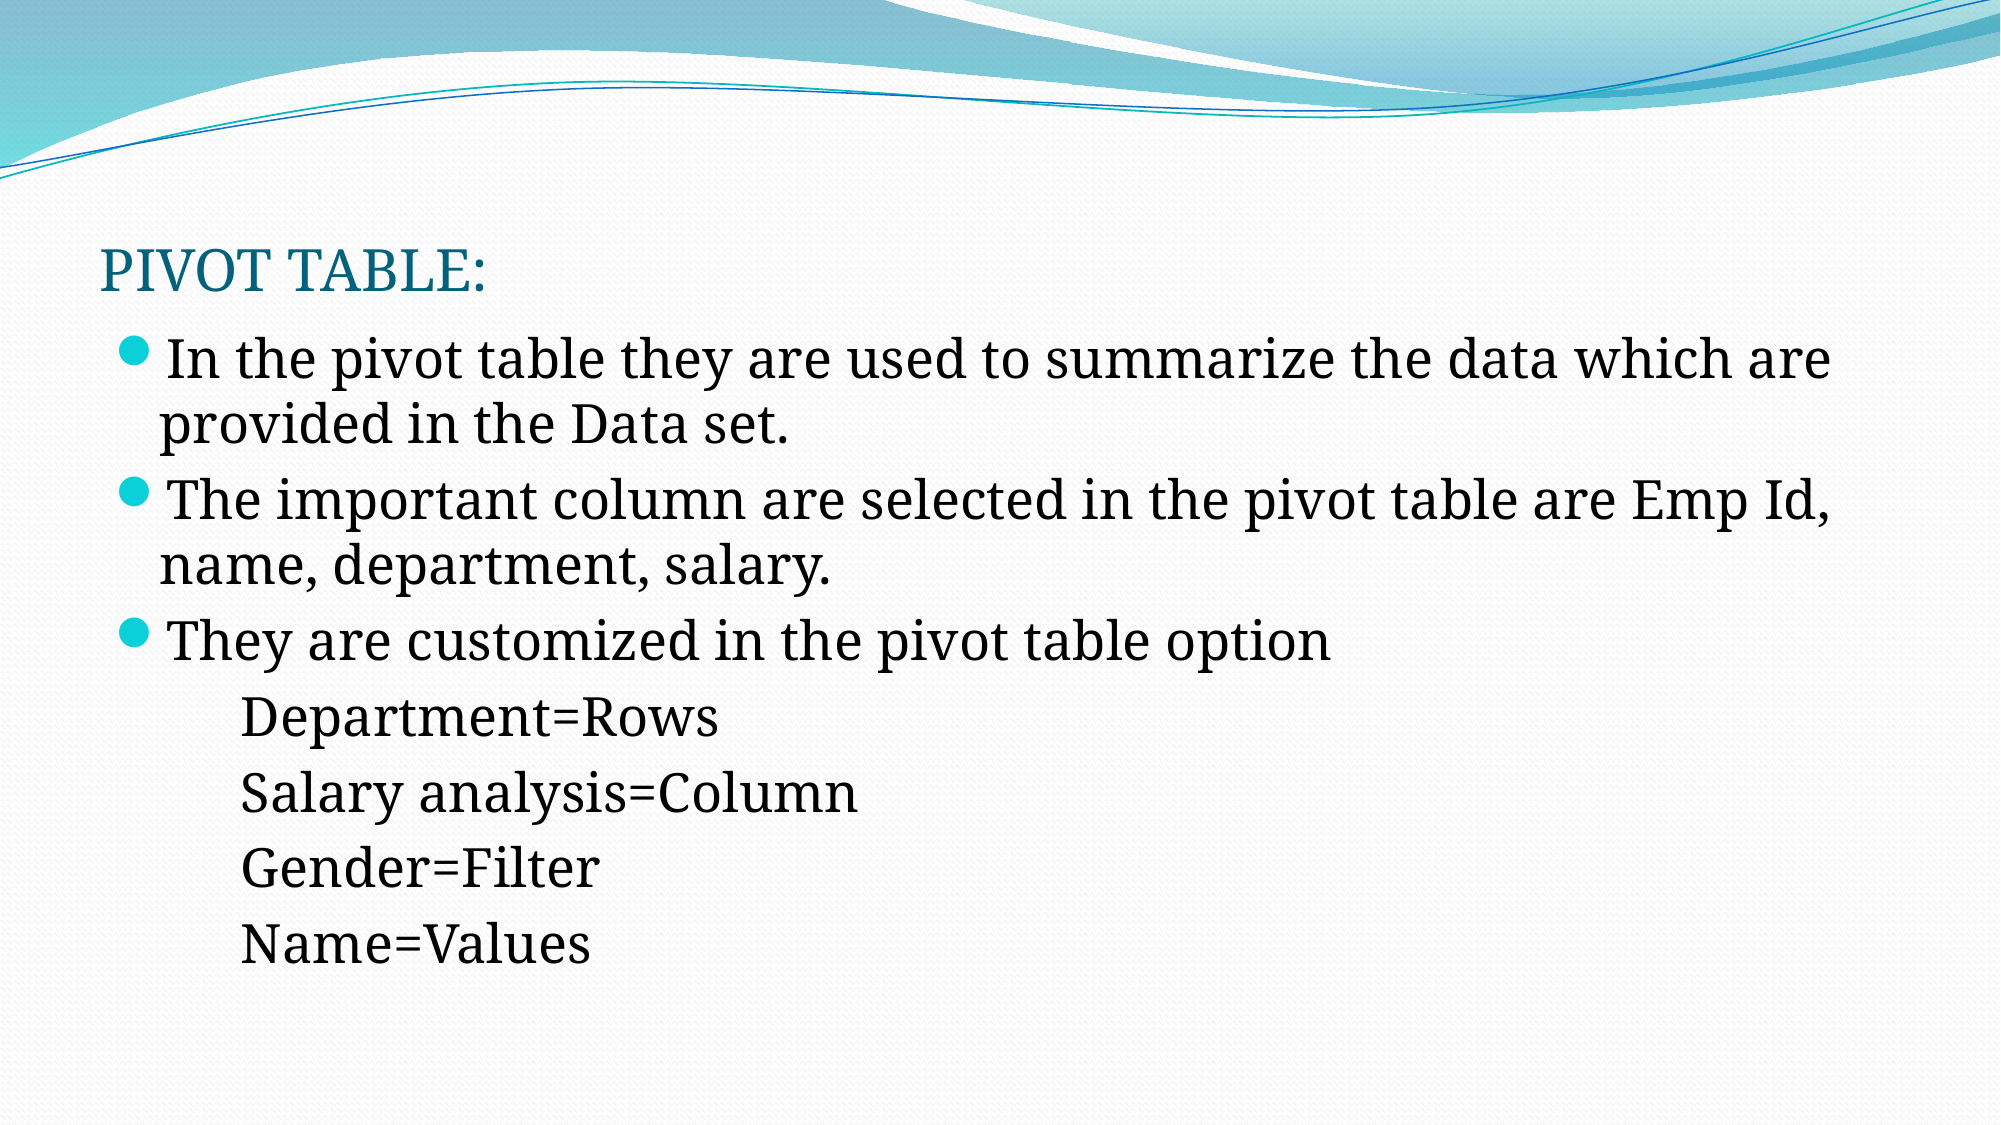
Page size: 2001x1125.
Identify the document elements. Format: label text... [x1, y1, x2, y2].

list In the pivot table they are used to summarize the data which are provided in the Data set. The important column are selected in the pivot table are Emp Id, name, department, salary. They are customized in the pivot table option Department=Rows Salary analysis=Column Gender=Filter Name=Values [99, 317, 1900, 1038]
title PIVOT TABLE: [99, 115, 1900, 303]
